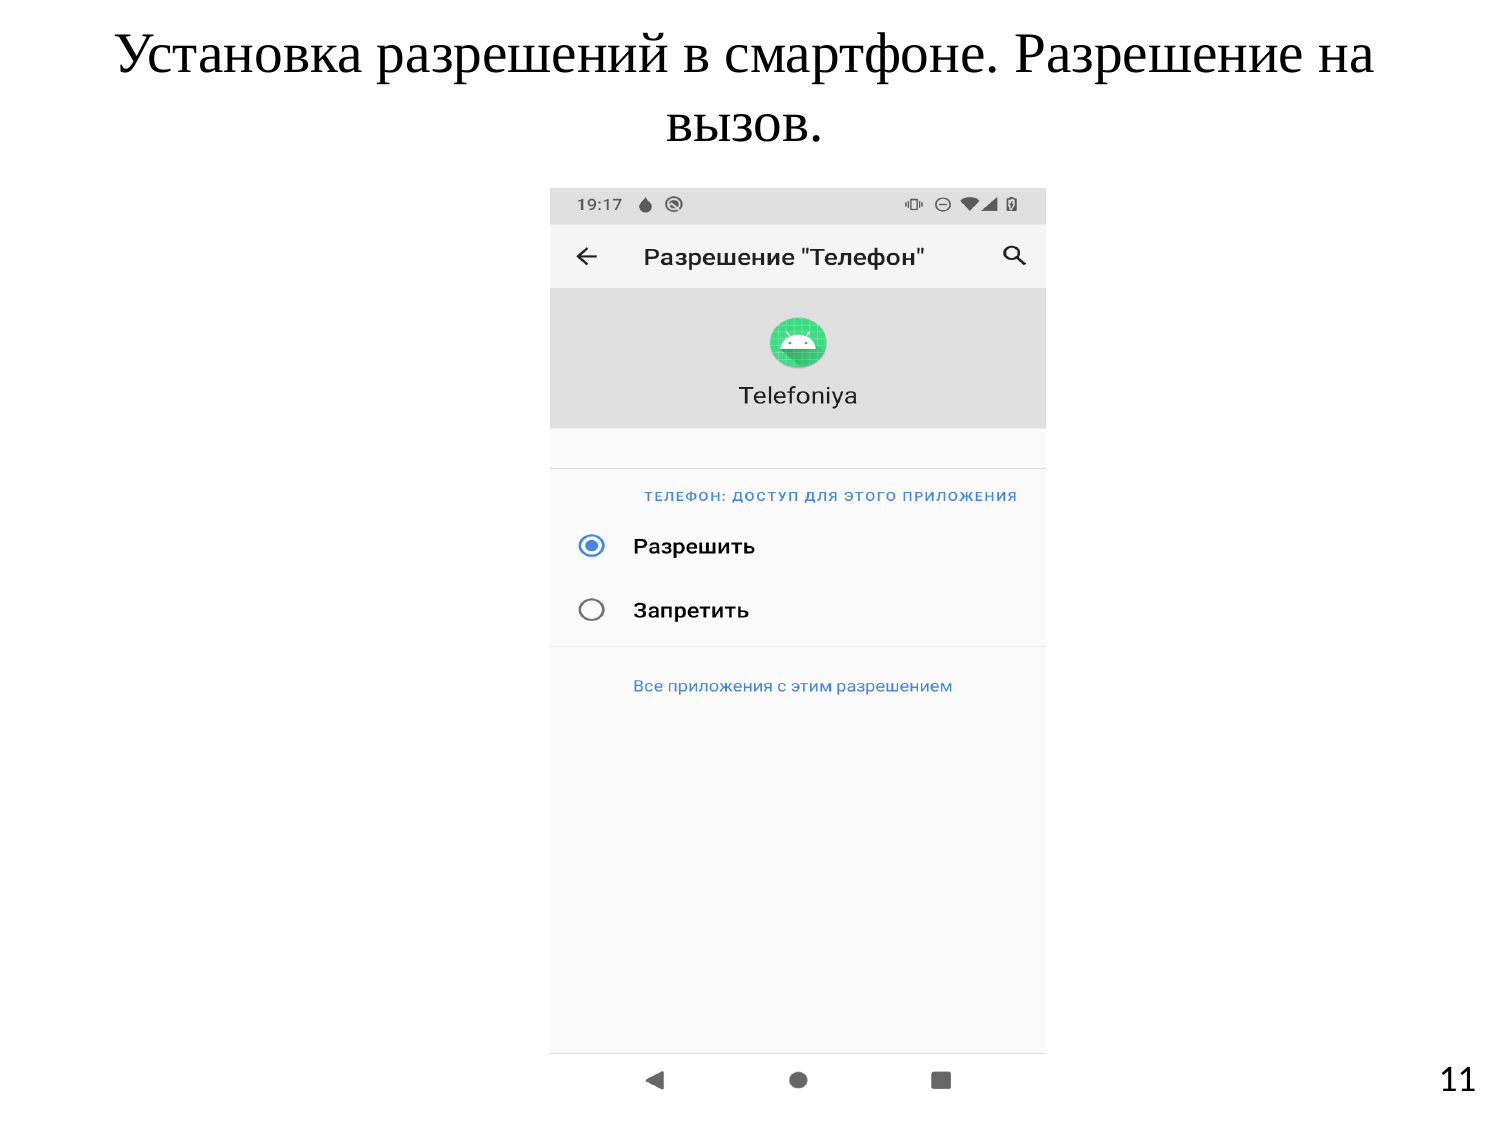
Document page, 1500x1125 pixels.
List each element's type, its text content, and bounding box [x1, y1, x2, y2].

title Установка разрешений в смартфоне. Разрешение на вызов. [32, 7, 1458, 161]
text_box 11 [1423, 1046, 1492, 1107]
picture [550, 188, 1046, 1107]
